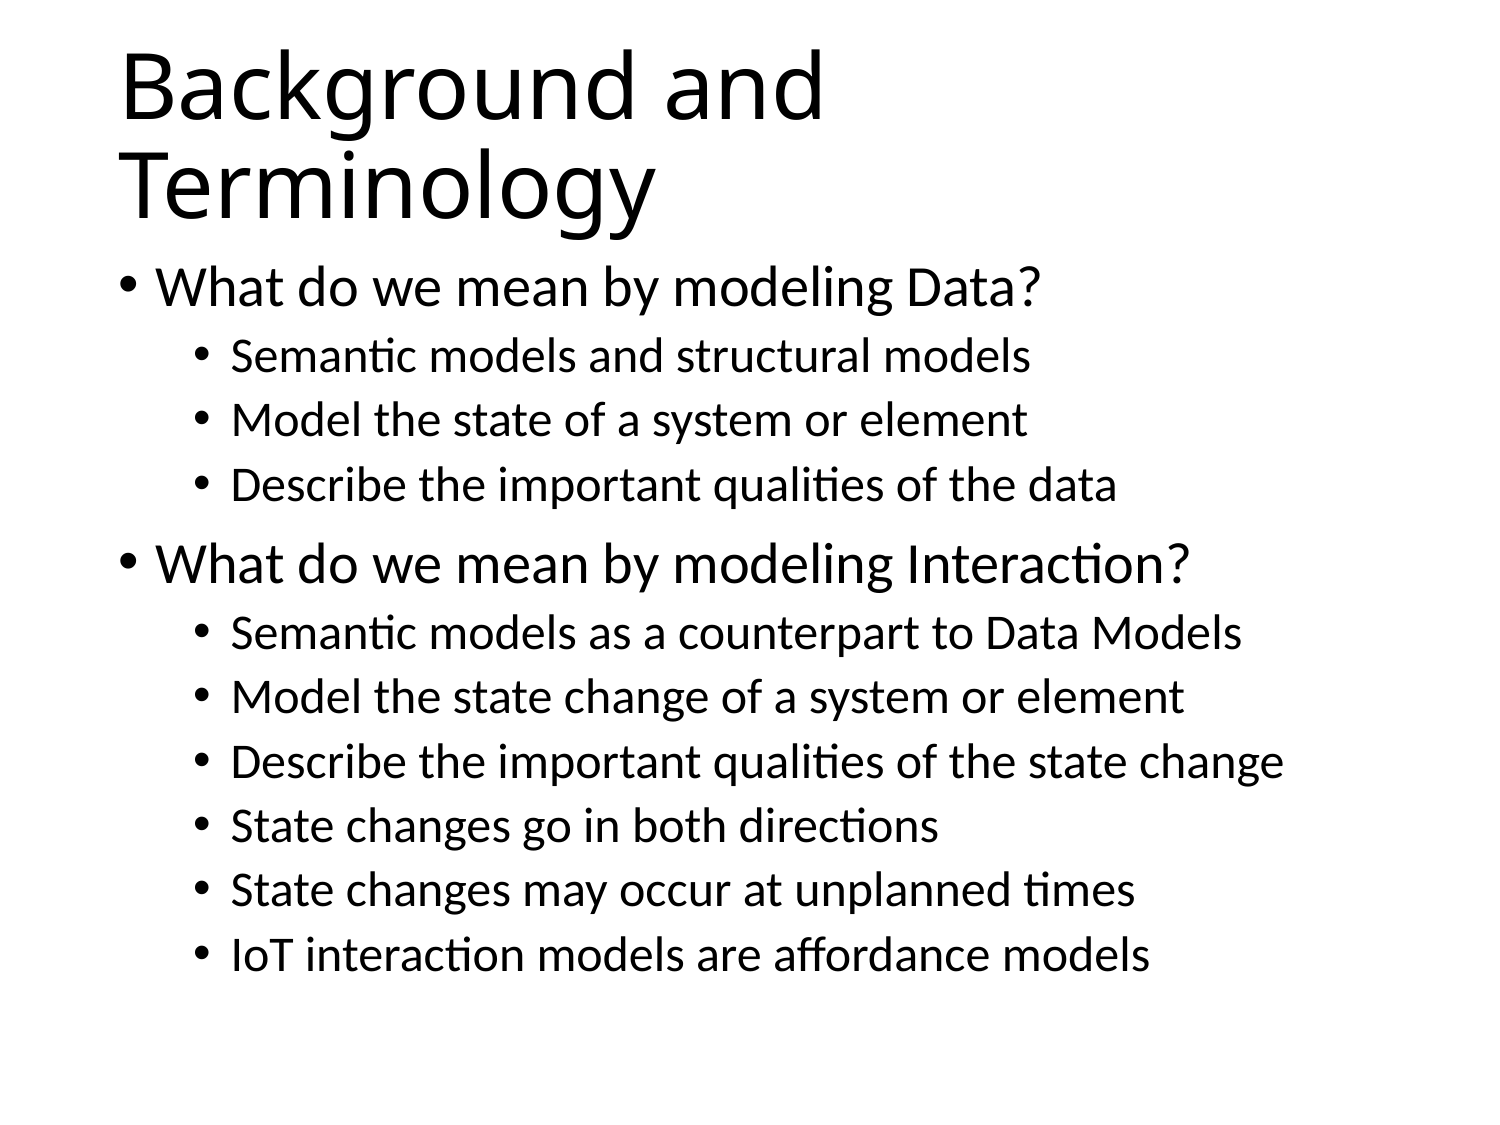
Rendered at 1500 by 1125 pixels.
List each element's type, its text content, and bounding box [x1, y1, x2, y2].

list What do we mean by modeling Data? Semantic models and structural models Model the state of a system or element Describe the important qualities of the data What do we mean by modeling Interaction? Semantic models as a counterpart to Data Models Model the state change of a system or element Describe the important qualities of the state change State changes go in both directions State changes may occur at unplanned times IoT interaction models are affordance models [103, 248, 1397, 1018]
title Background and Terminology [103, 30, 1397, 248]
